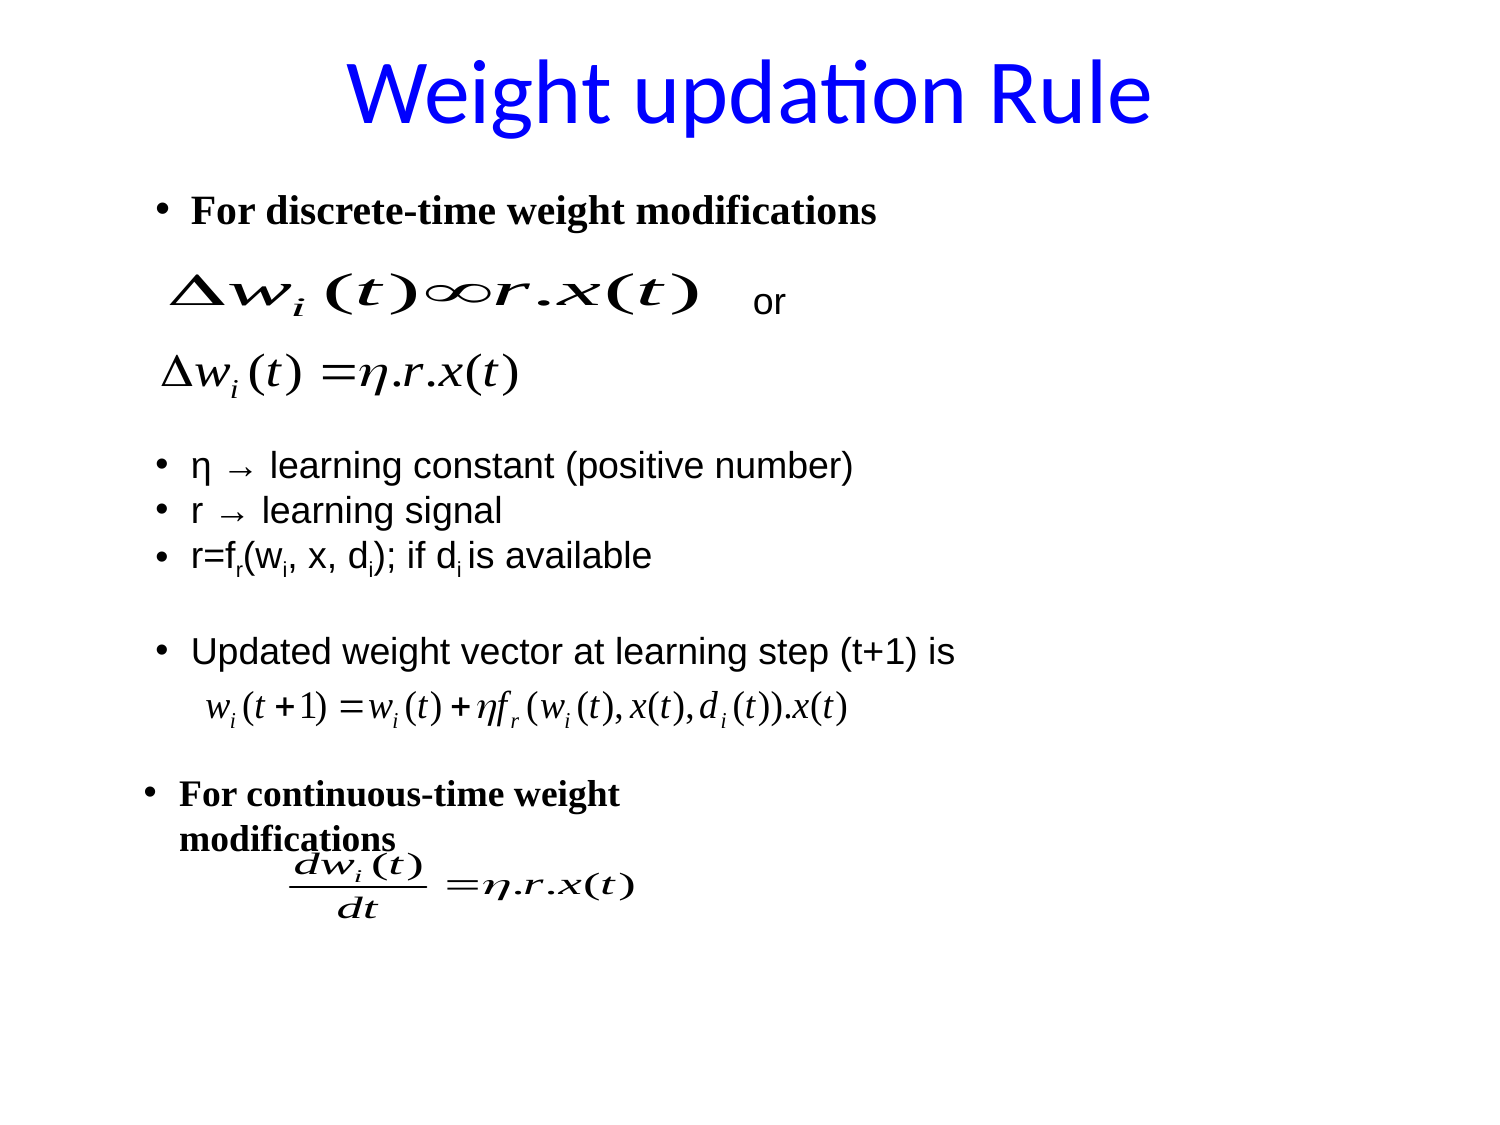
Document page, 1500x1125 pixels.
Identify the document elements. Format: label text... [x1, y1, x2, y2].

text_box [152, 339, 528, 411]
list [152, 259, 716, 329]
text_box η → learning constant (positive number) r → learning signal r=fr(wi, x, di); if di is available Updated weight vector at learning step (t+1) is [140, 433, 1114, 725]
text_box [280, 843, 645, 927]
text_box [198, 679, 856, 739]
text_box For discrete-time weight modifications [140, 175, 973, 241]
text_box or [738, 269, 832, 330]
text_box For continuous-time weight modifications [128, 761, 856, 867]
title Weight updation Rule [74, 44, 1426, 130]
